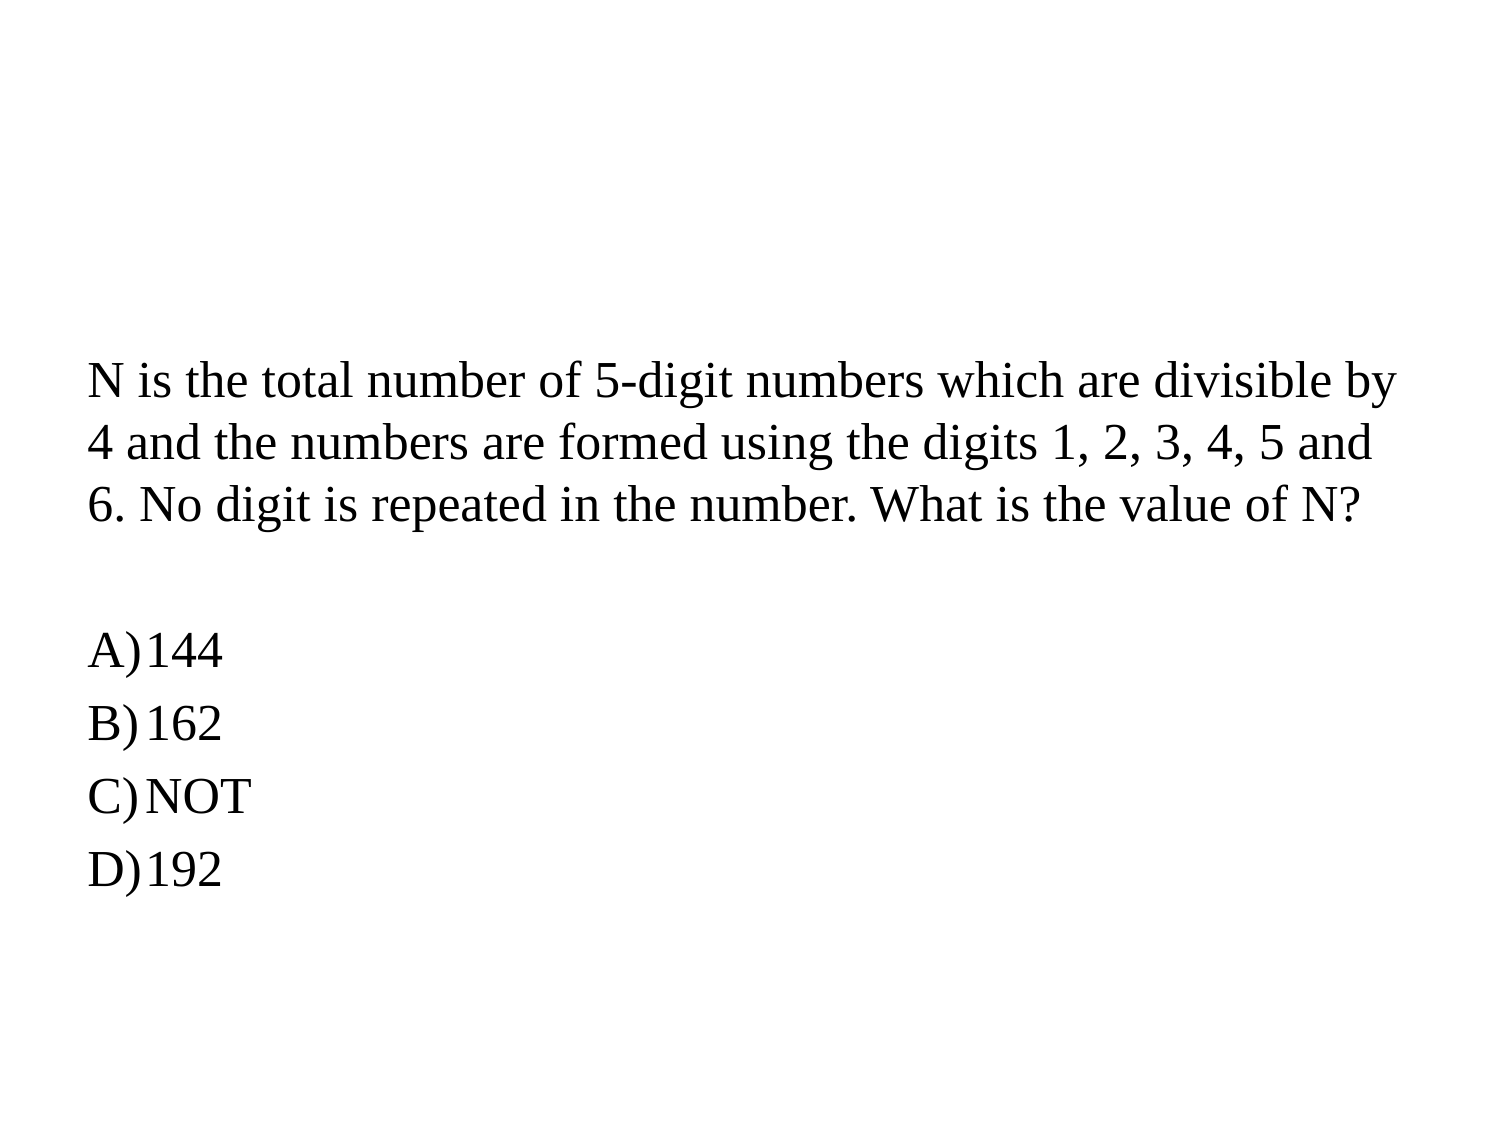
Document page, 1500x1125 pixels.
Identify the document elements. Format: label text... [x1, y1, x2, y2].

list N is the total number of 5-digit numbers which are divisible by 4 and the numbers are formed using the digits 1, 2, 3, 4, 5 and 6. No digit is repeated in the number. What is the value of N? 144 162 NOT 192 [72, 337, 1423, 951]
